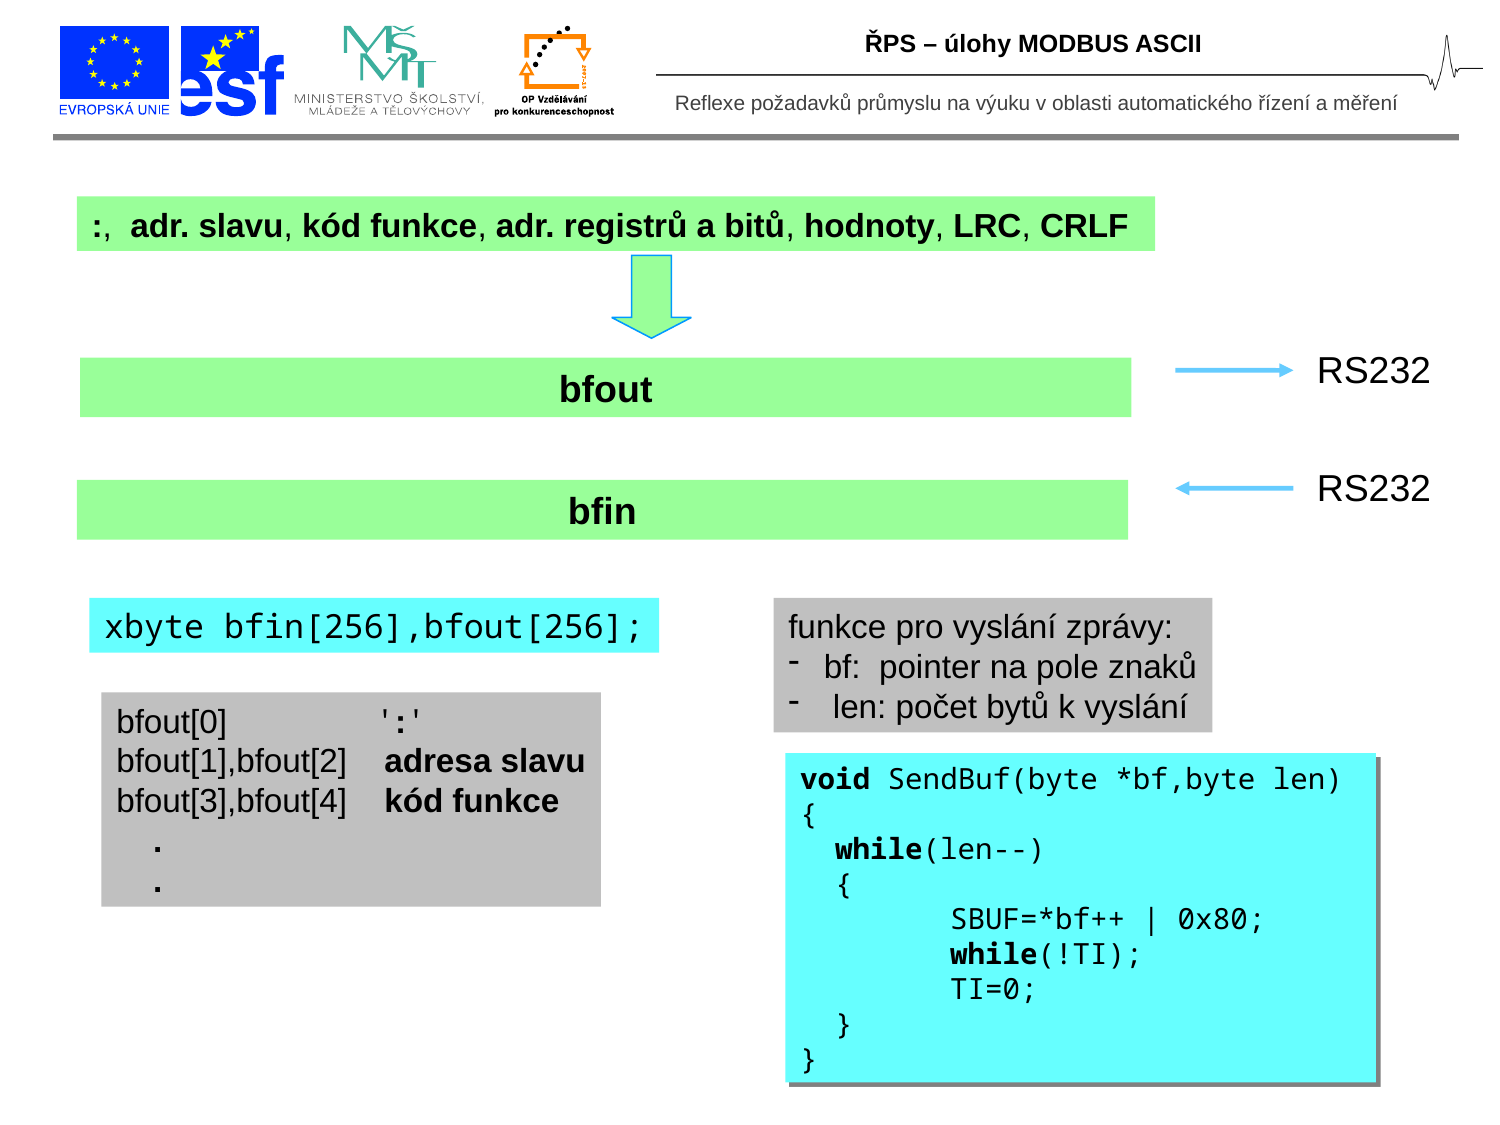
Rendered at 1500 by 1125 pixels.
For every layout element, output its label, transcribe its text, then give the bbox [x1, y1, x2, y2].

picture [656, 34, 1483, 91]
text_box bfout[0] ':' bfout[1],bfout[2] adresa slavu bfout[3],bfout[4] kód funkce . . [101, 692, 601, 907]
text_box bfout [80, 357, 1132, 418]
text_box RS232 [1302, 456, 1447, 516]
text_box funkce pro vyslání zprávy: bf: pointer na pole znaků len: počet bytů k vyslání [773, 597, 1213, 733]
text_box :, adr. slavu, kód funkce, adr. registrů a bitů, hodnoty, LRC, CRLF [76, 196, 1156, 251]
text_box RS232 [1302, 338, 1447, 398]
text_box bfin [76, 479, 1129, 540]
text_box [1175, 364, 1294, 377]
text_box void SendBuf(byte *bf,byte len) { while(len--) { SBUF=*bf++ | 0x80; while(!TI); TI=0; } } [785, 753, 1376, 1083]
text_box xbyte bfin[256],bfout[256]; [89, 597, 660, 653]
text_box [611, 255, 692, 339]
text_box ŘPS – úlohy MODBUS ASCII [644, 20, 1430, 68]
text_box [1175, 482, 1294, 495]
